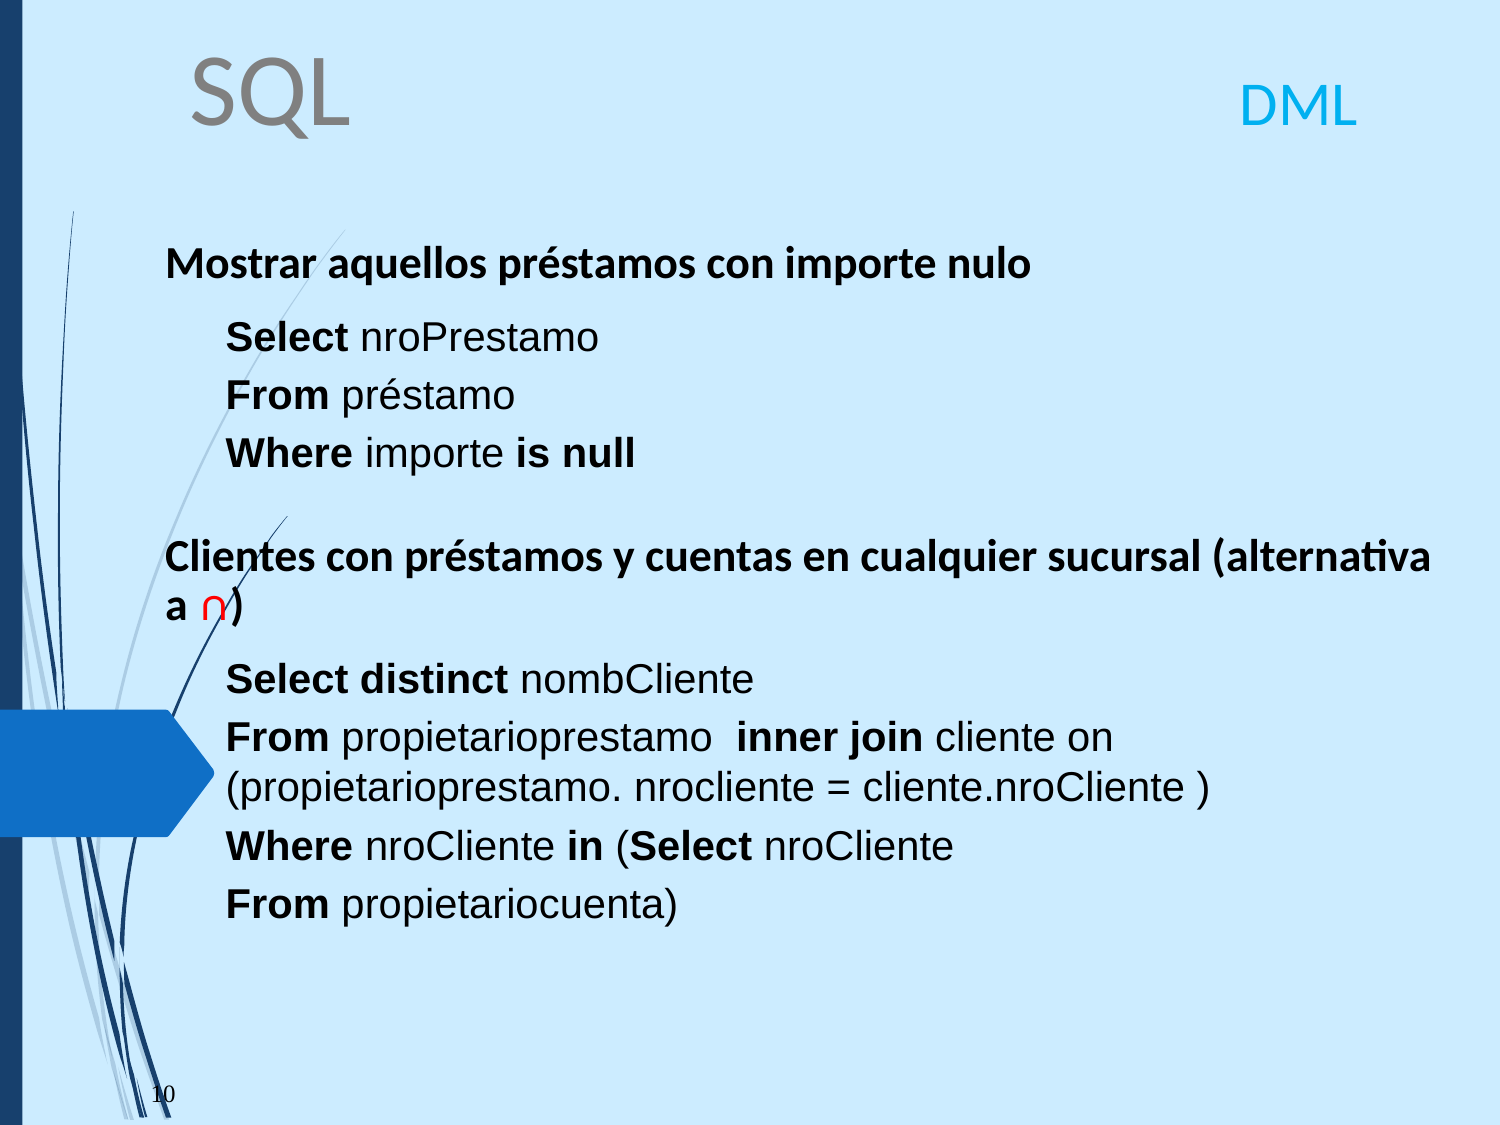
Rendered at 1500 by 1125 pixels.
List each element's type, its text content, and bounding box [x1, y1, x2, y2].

text_box Mostrar aquellos préstamos con importe nulo Select nroPrestamo From préstamo Where importe is null Clientes con préstamos y cuentas en cualquier sucursal (alternativa a ∩) Select distinct nombCliente From propietarioprestamo inner join cliente on (propietarioprestamo. nrocliente = cliente.nroCliente ) Where nroCliente in (Select nroCliente From propietariocuenta) [135, 231, 1468, 1012]
slide_number ‹#› [135, 1069, 349, 1113]
text_box SQL DML [174, 19, 1450, 149]
